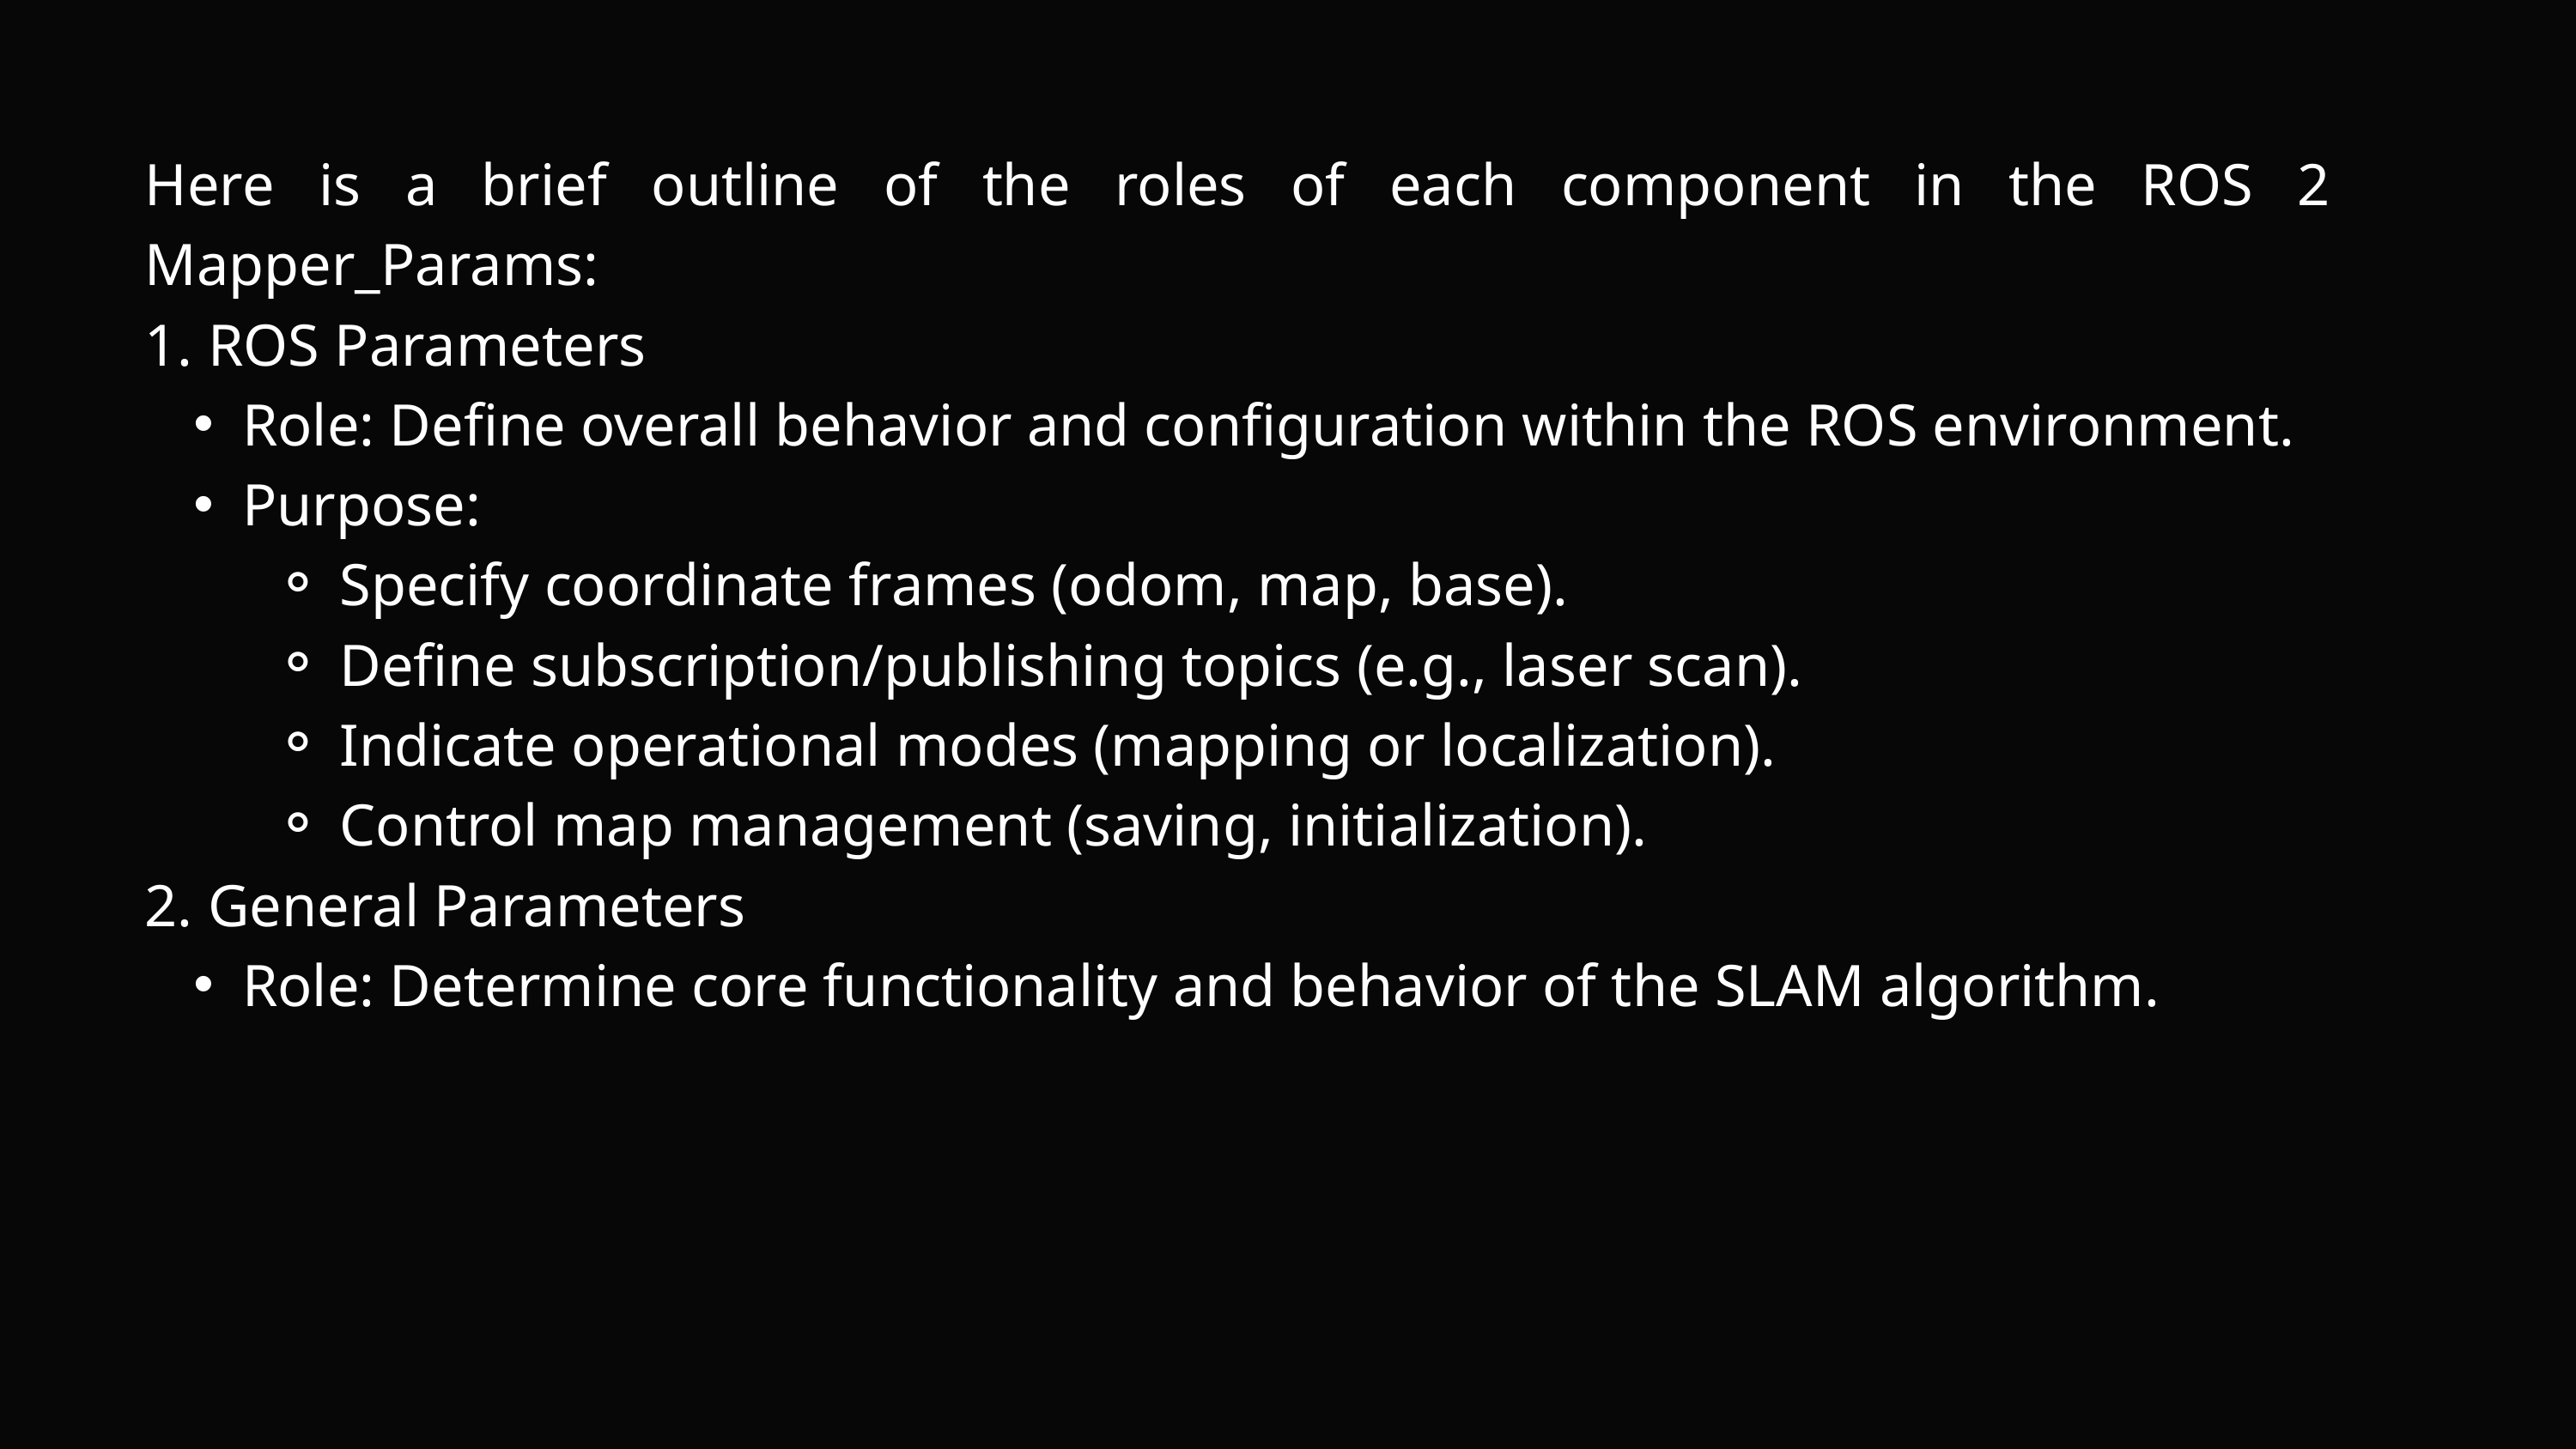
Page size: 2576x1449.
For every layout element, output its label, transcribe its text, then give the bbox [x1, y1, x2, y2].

text_box Here is a brief outline of the roles of each component in the ROS 2 Mapper_Params: 1. ROS Parameters Role: Define overall behavior and configuration within the ROS environment. Purpose: Specify coordinate frames (odom, map, base). Define subscription/publishing topics (e.g., laser scan). Indicate operational modes (mapping or localization). Control map management (saving, initialization). 2. General Parameters Role: Determine core functionality and behavior of the SLAM algorithm. [144, 136, 2333, 1179]
